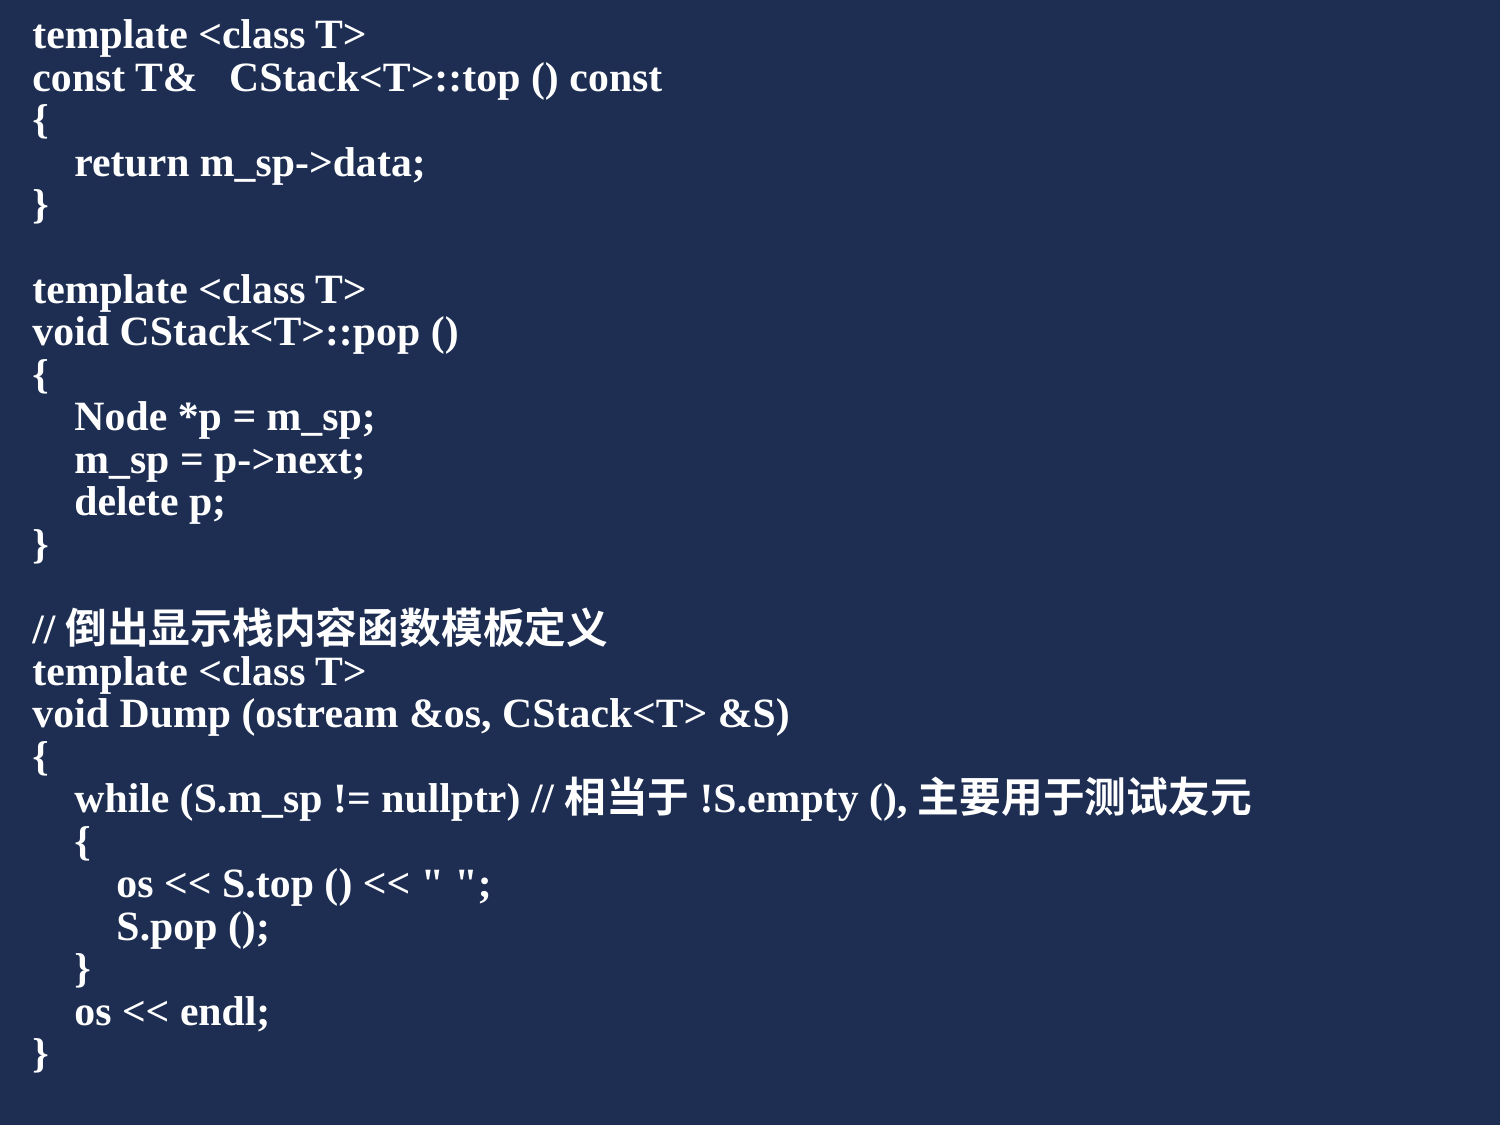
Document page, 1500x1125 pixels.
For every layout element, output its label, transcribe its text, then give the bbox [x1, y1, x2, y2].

text_box template <class T> const T& CStack<T>::top () const { return m_sp->data; } template <class T> void CStack<T>::pop () { Node *p = m_sp; m_sp = p->next; delete p; } //倒出显示栈内容函数模板定义 template <class T> void Dump (ostream &os, CStack<T> &S) { while (S.m_sp != nullptr) //相当于!S.empty (),主要用于测试友元 { os << S.top () << " "; S.pop (); } os << endl; } [17, 7, 1497, 1084]
